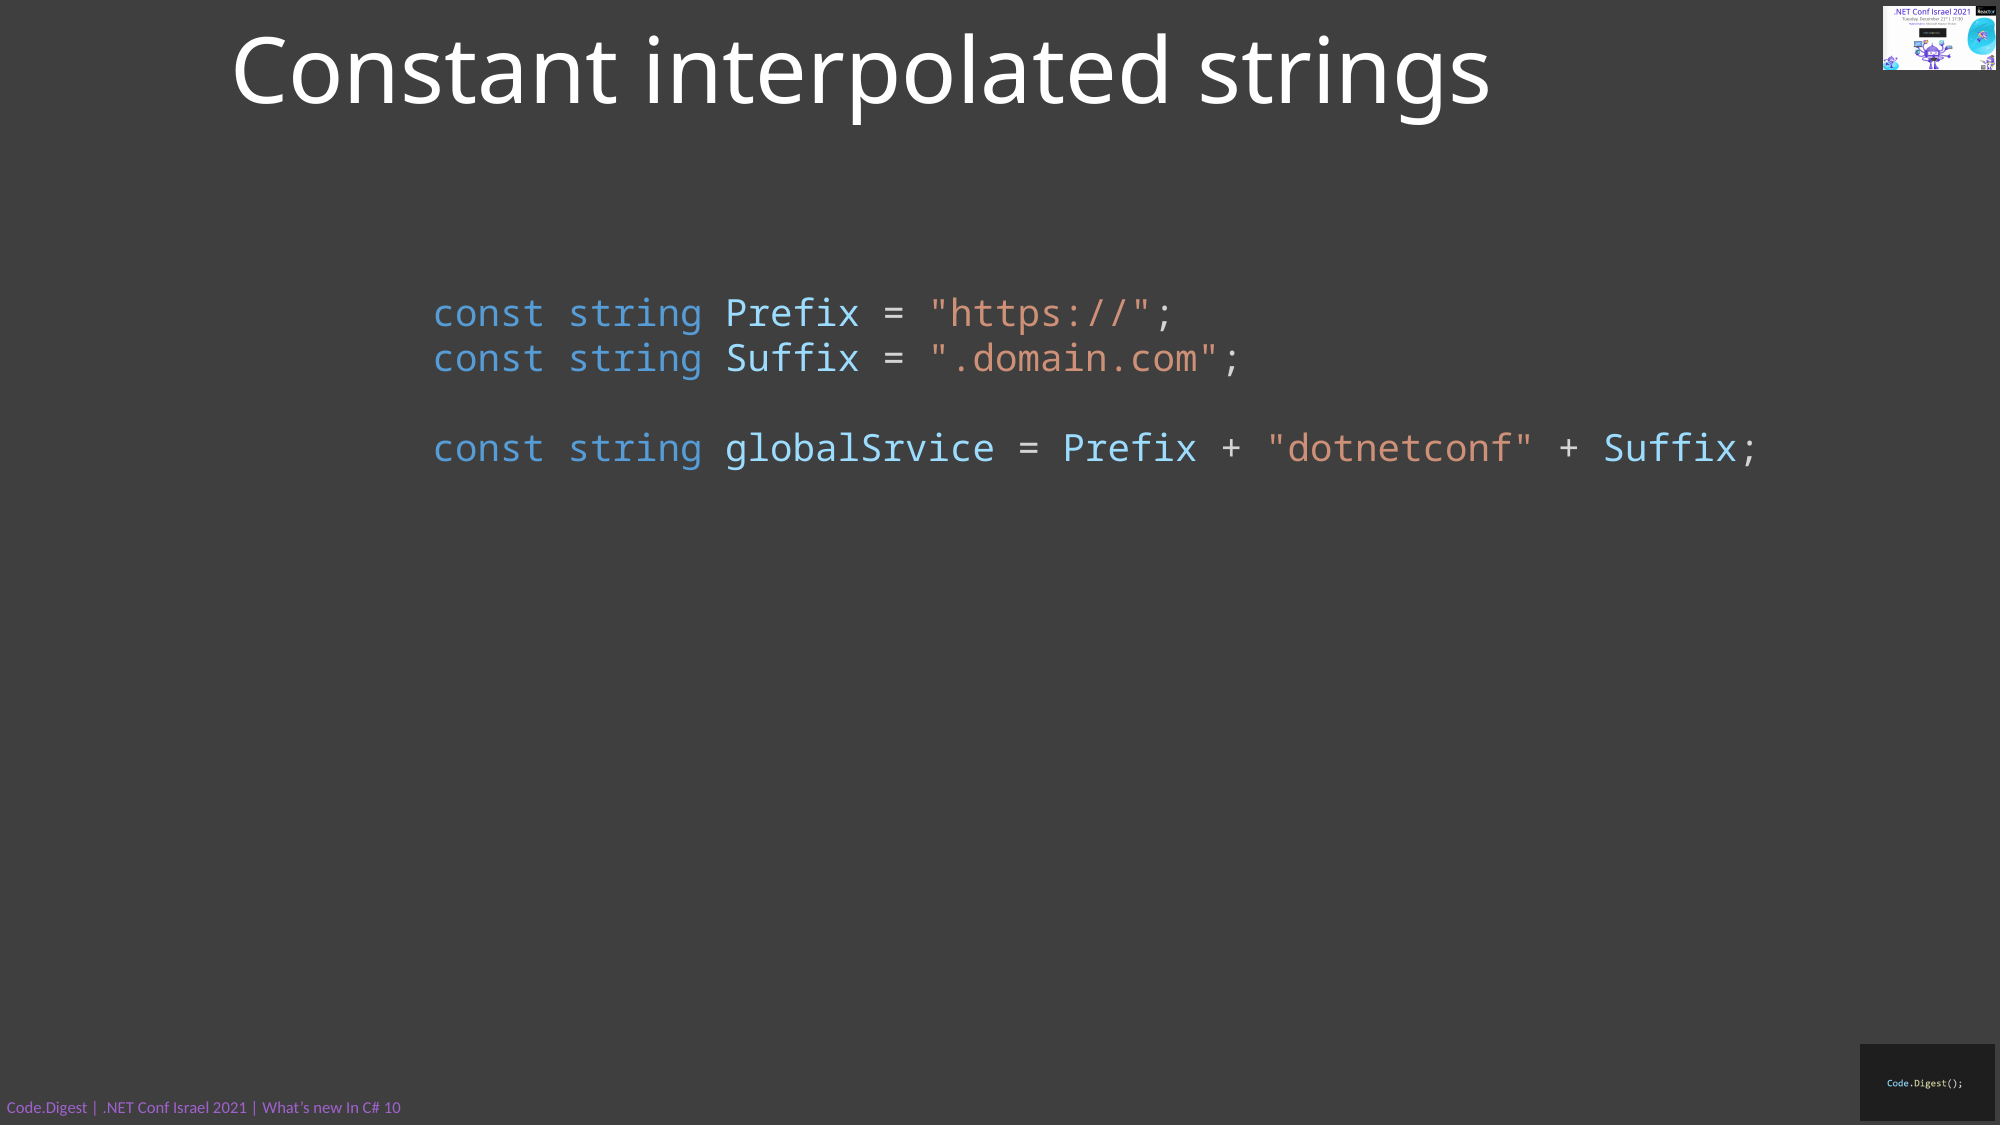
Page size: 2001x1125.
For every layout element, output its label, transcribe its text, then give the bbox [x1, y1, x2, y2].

picture [1883, 6, 1996, 70]
text_box const string Prefix = "https://"; const string Suffix = ".domain.com"; const string globalSrvice = Prefix + "dotnetconf" + Suffix; [417, 281, 1907, 522]
title Constant interpolated strings [0, 0, 1725, 147]
text_box Code.Digest | .NET Conf Israel 2021 | What’s new In C# 10 [0, 1089, 417, 1125]
picture [1860, 1044, 1995, 1121]
